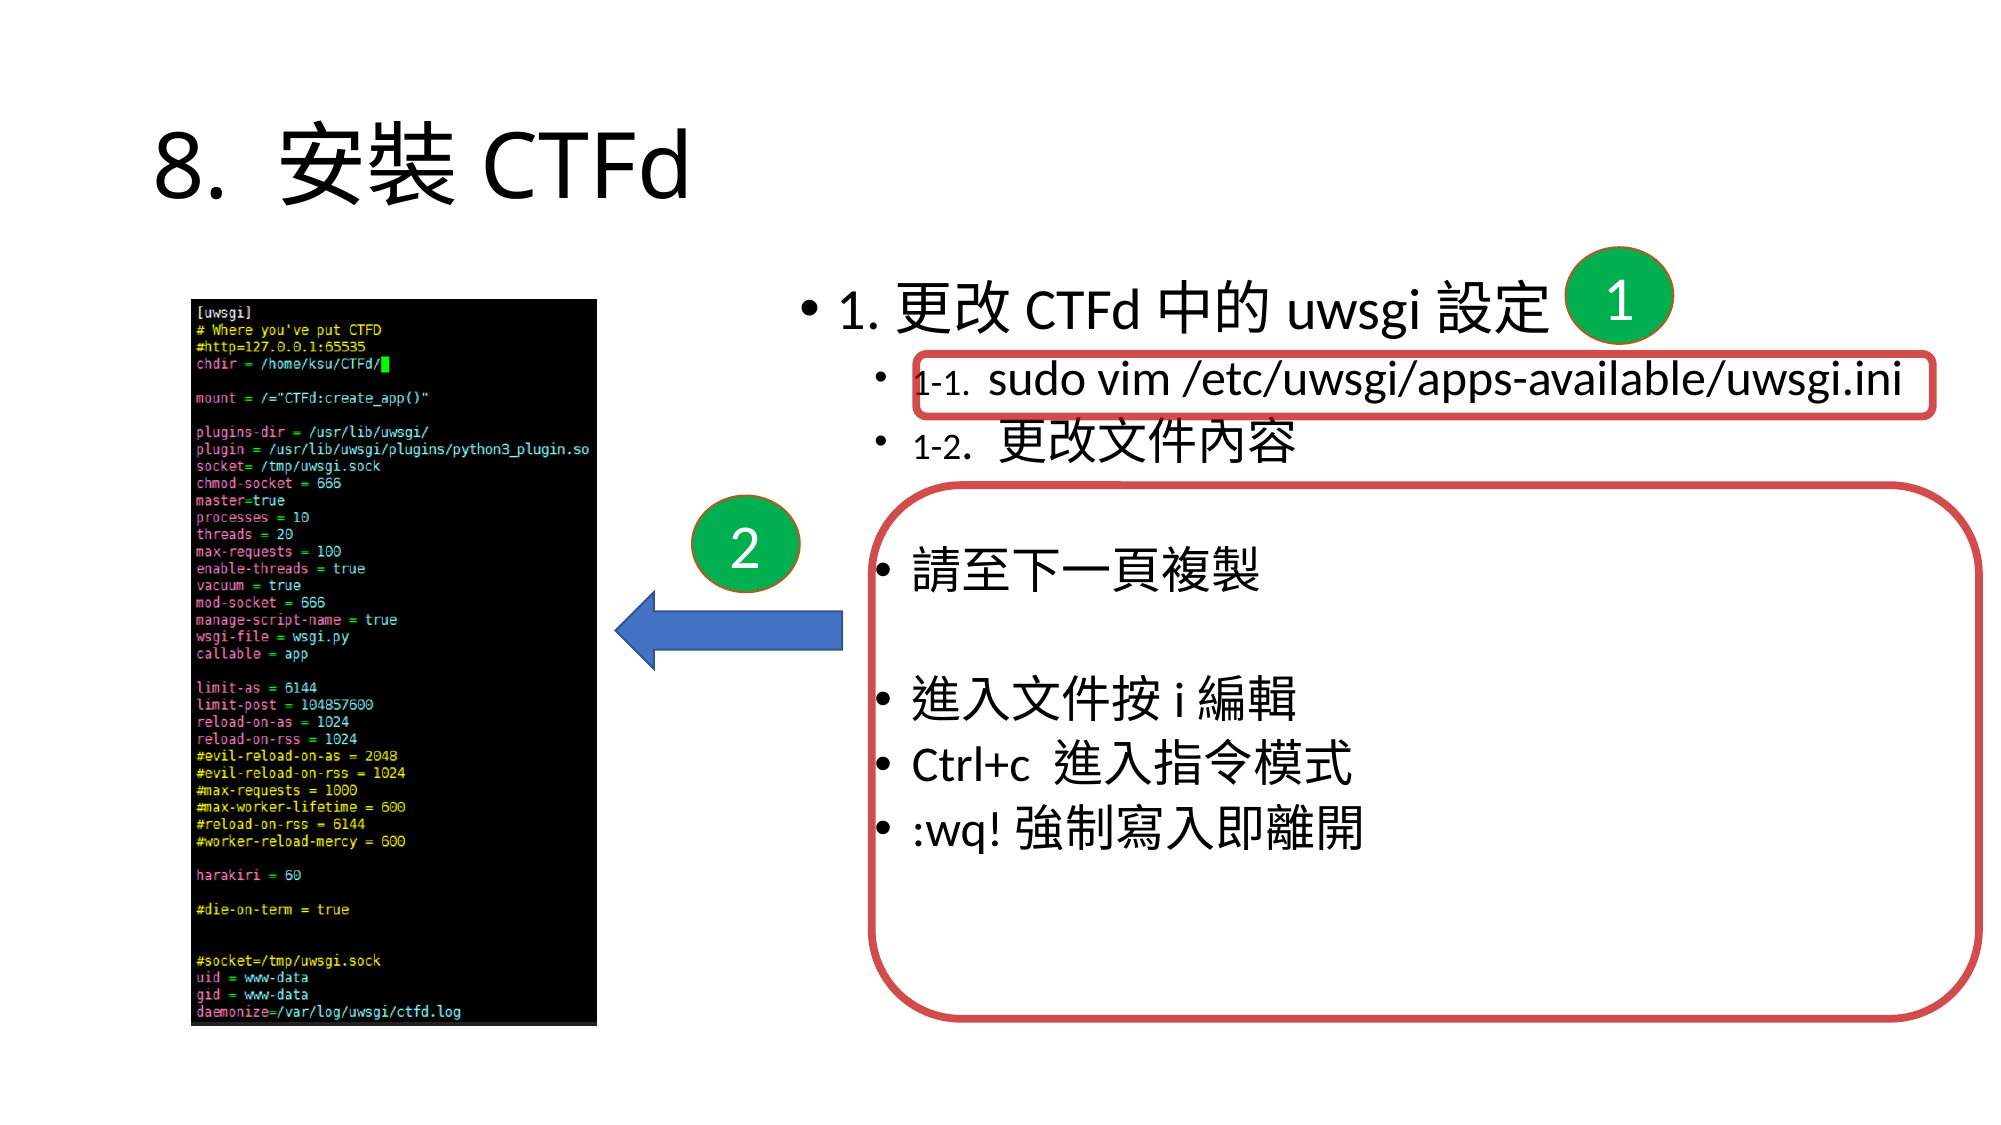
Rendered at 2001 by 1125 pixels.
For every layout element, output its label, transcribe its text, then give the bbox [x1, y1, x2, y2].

text_box [614, 589, 844, 672]
text_box [870, 484, 1980, 1020]
text_box [915, 352, 1934, 418]
picture [191, 299, 597, 1026]
text_box 1.更改CTFd中的uwsgi設定 1-1. sudo vim /etc/uwsgi/apps-available/uwsgi.ini 1-2. 更改文件內容 請至下一頁複製 進入文件按i編輯 Ctrl+c 進入指令模式 :wq!強制寫入即離開 [784, 271, 1986, 1106]
title 8. 安裝CTFd [137, 59, 1863, 278]
text_box 1 [1564, 246, 1675, 345]
text_box 2 [690, 494, 801, 594]
